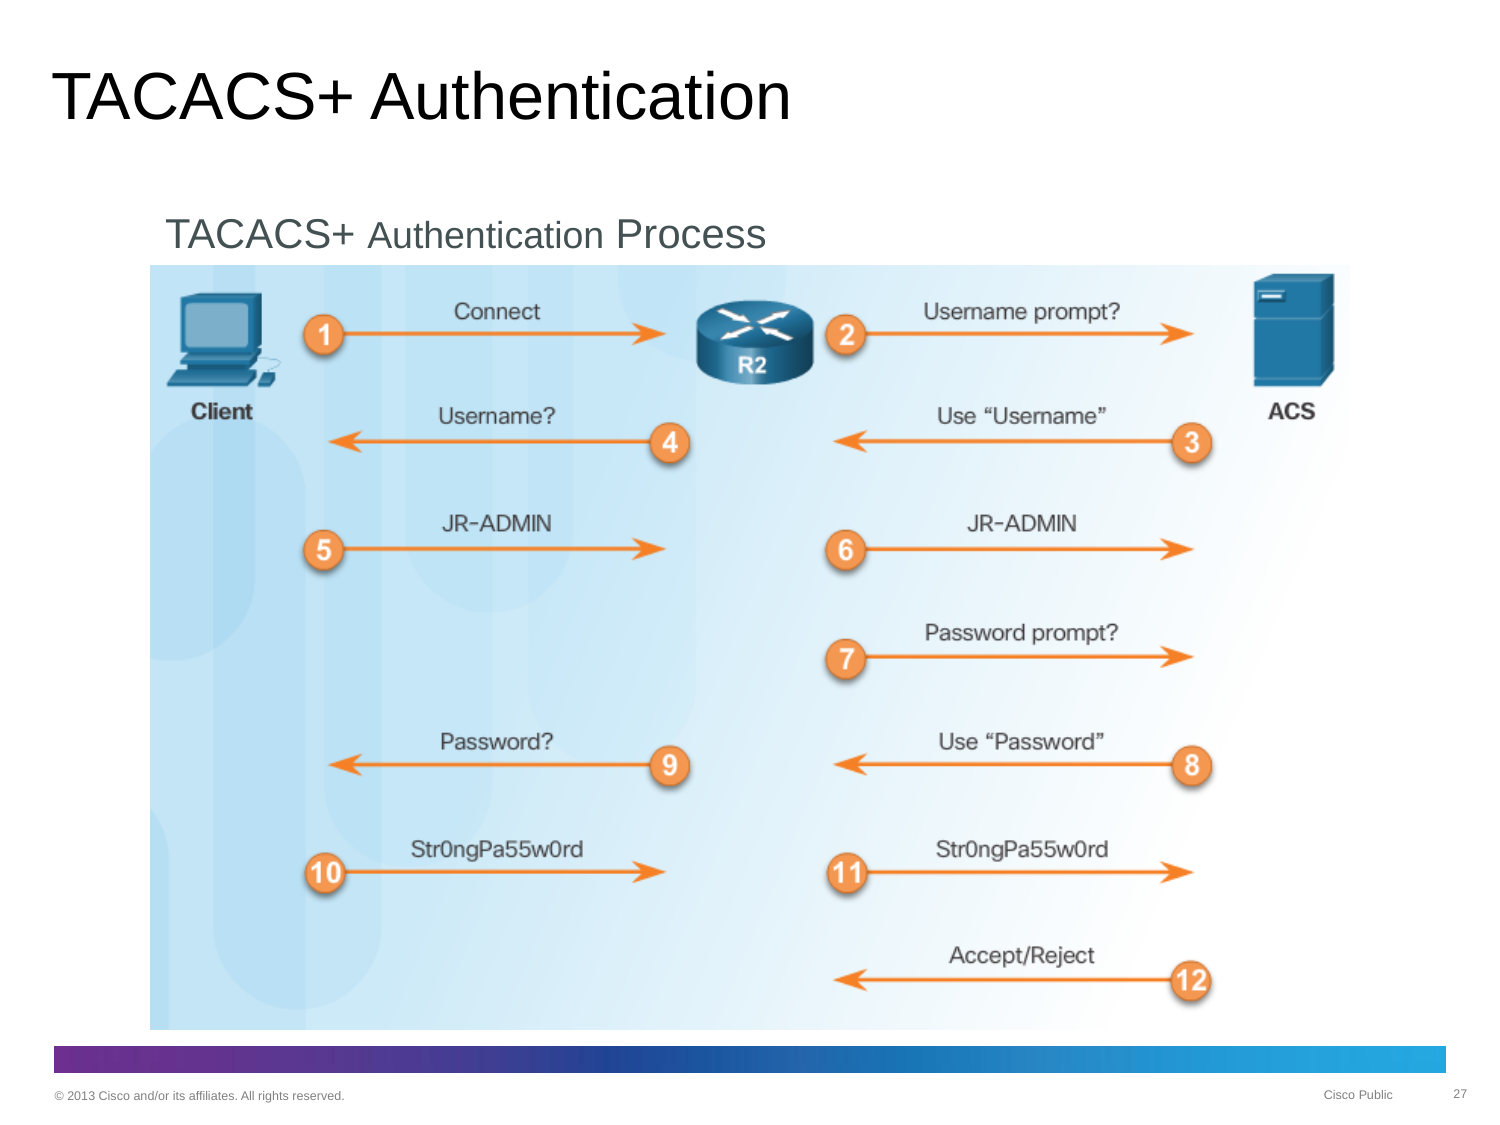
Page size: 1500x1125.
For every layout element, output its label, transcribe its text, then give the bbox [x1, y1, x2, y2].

picture [149, 265, 1350, 1030]
text_box TACACS+ Authentication Process [150, 202, 933, 264]
picture [54, 1046, 1446, 1073]
title TACACS+ Authentication [37, 2, 1447, 141]
